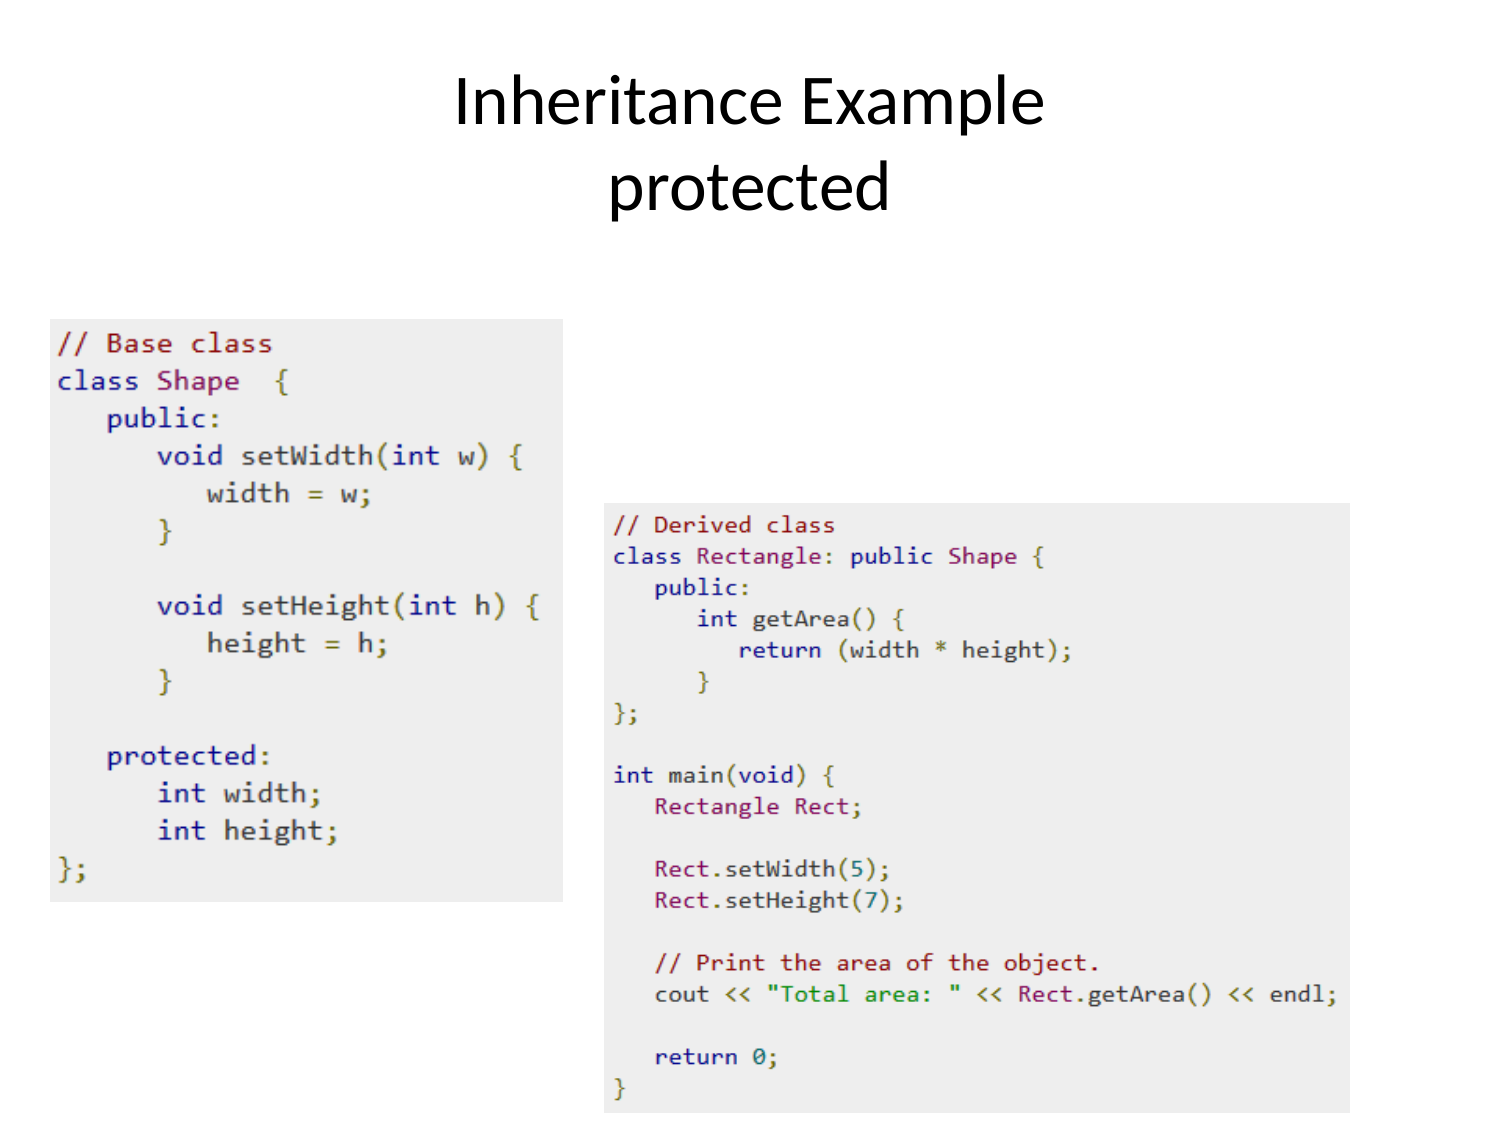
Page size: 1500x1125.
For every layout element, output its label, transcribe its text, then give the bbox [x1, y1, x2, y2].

picture [49, 319, 563, 902]
title Inheritance Example protected [75, 45, 1425, 233]
picture [604, 502, 1351, 1113]
